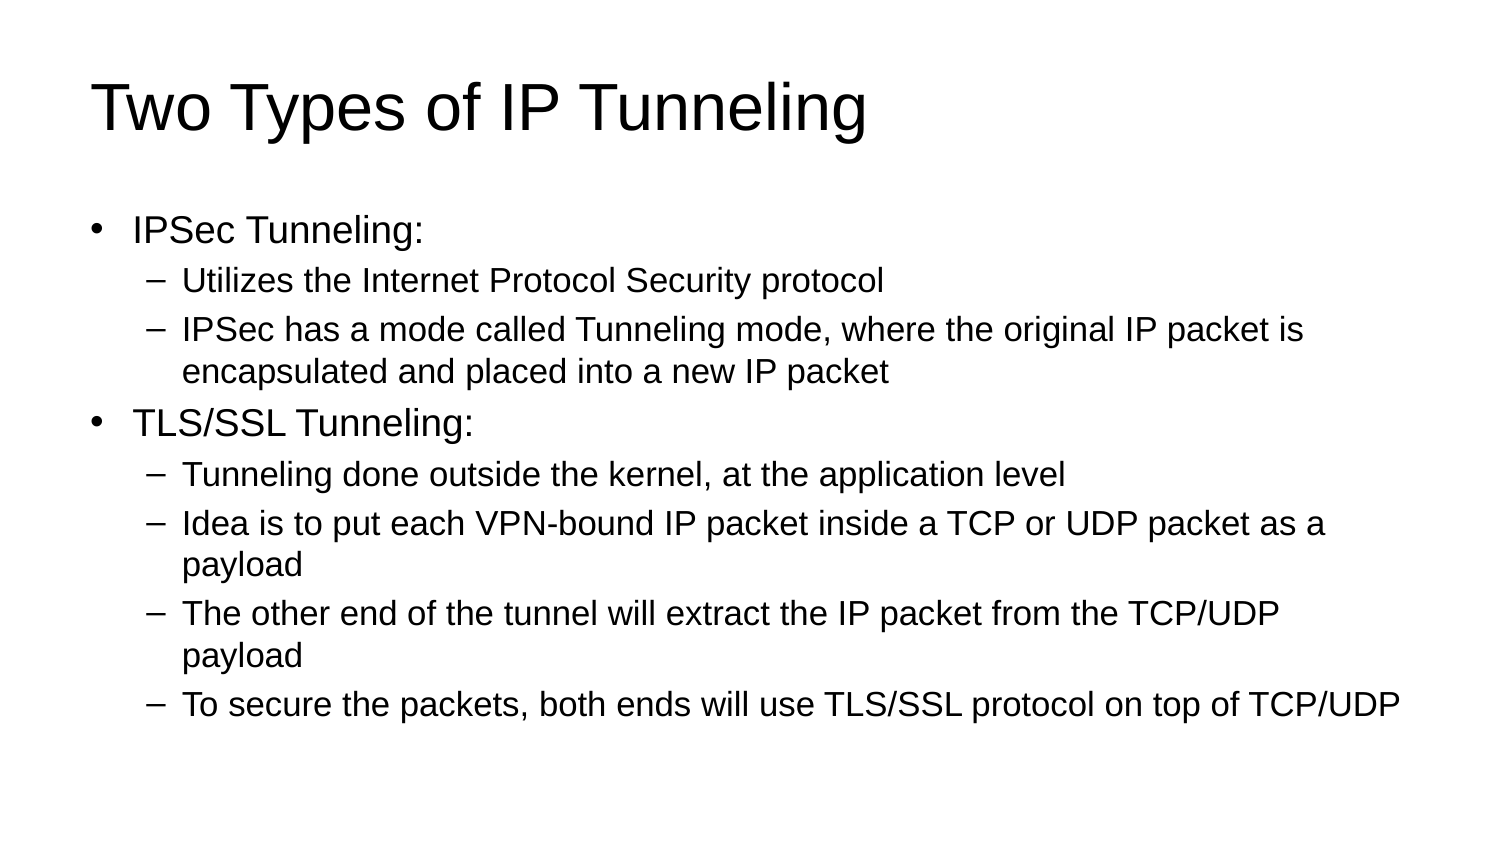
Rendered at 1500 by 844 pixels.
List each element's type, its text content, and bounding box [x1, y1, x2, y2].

list IPSec Tunneling: Utilizes the Internet Protocol Security protocol IPSec has a mode called Tunneling mode, where the original IP packet is encapsulated and placed into a new IP packet TLS/SSL Tunneling: Tunneling done outside the kernel, at the application level Idea is to put each VPN-bound IP packet inside a TCP or UDP packet as a payload The other end of the tunnel will extract the IP packet from the TCP/UDP payload To secure the packets, both ends will use TLS/SSL protocol on top of TCP/UDP [75, 196, 1425, 754]
title Two Types of IP Tunneling [75, 33, 1425, 175]
